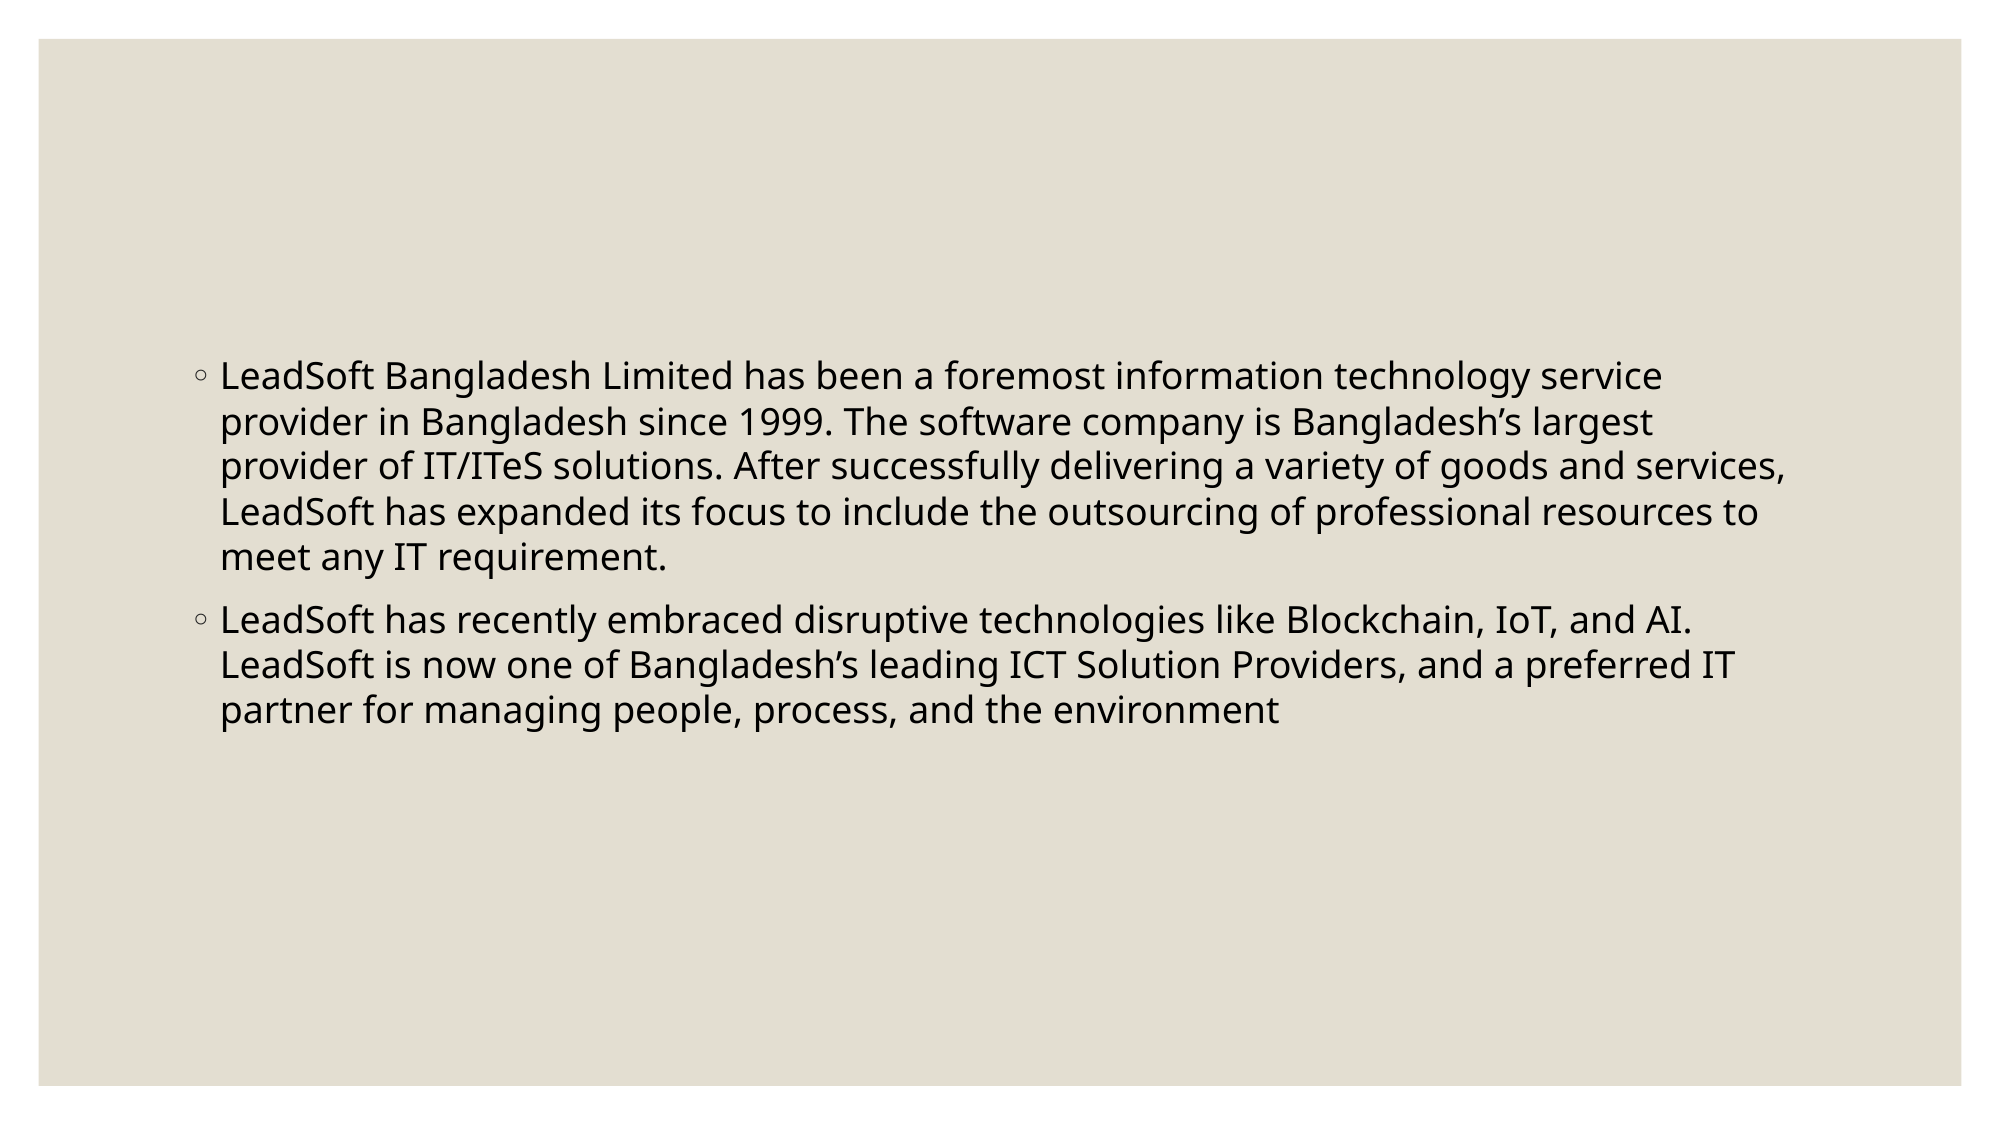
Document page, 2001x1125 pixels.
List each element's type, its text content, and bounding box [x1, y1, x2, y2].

list LeadSoft Bangladesh Limited has been a foremost information technology service provider in Bangladesh since 1999. The software company is Bangladesh’s largest provider of IT/ITeS solutions. After successfully delivering a variety of goods and services, LeadSoft has expanded its focus to include the outsourcing of professional resources to meet any IT requirement. LeadSoft has recently embraced disruptive technologies like Blockchain, IoT, and AI. LeadSoft is now one of Bangladesh’s leading ICT Solution Providers, and a preferred IT partner for managing people, process, and the environment [174, 345, 1825, 990]
